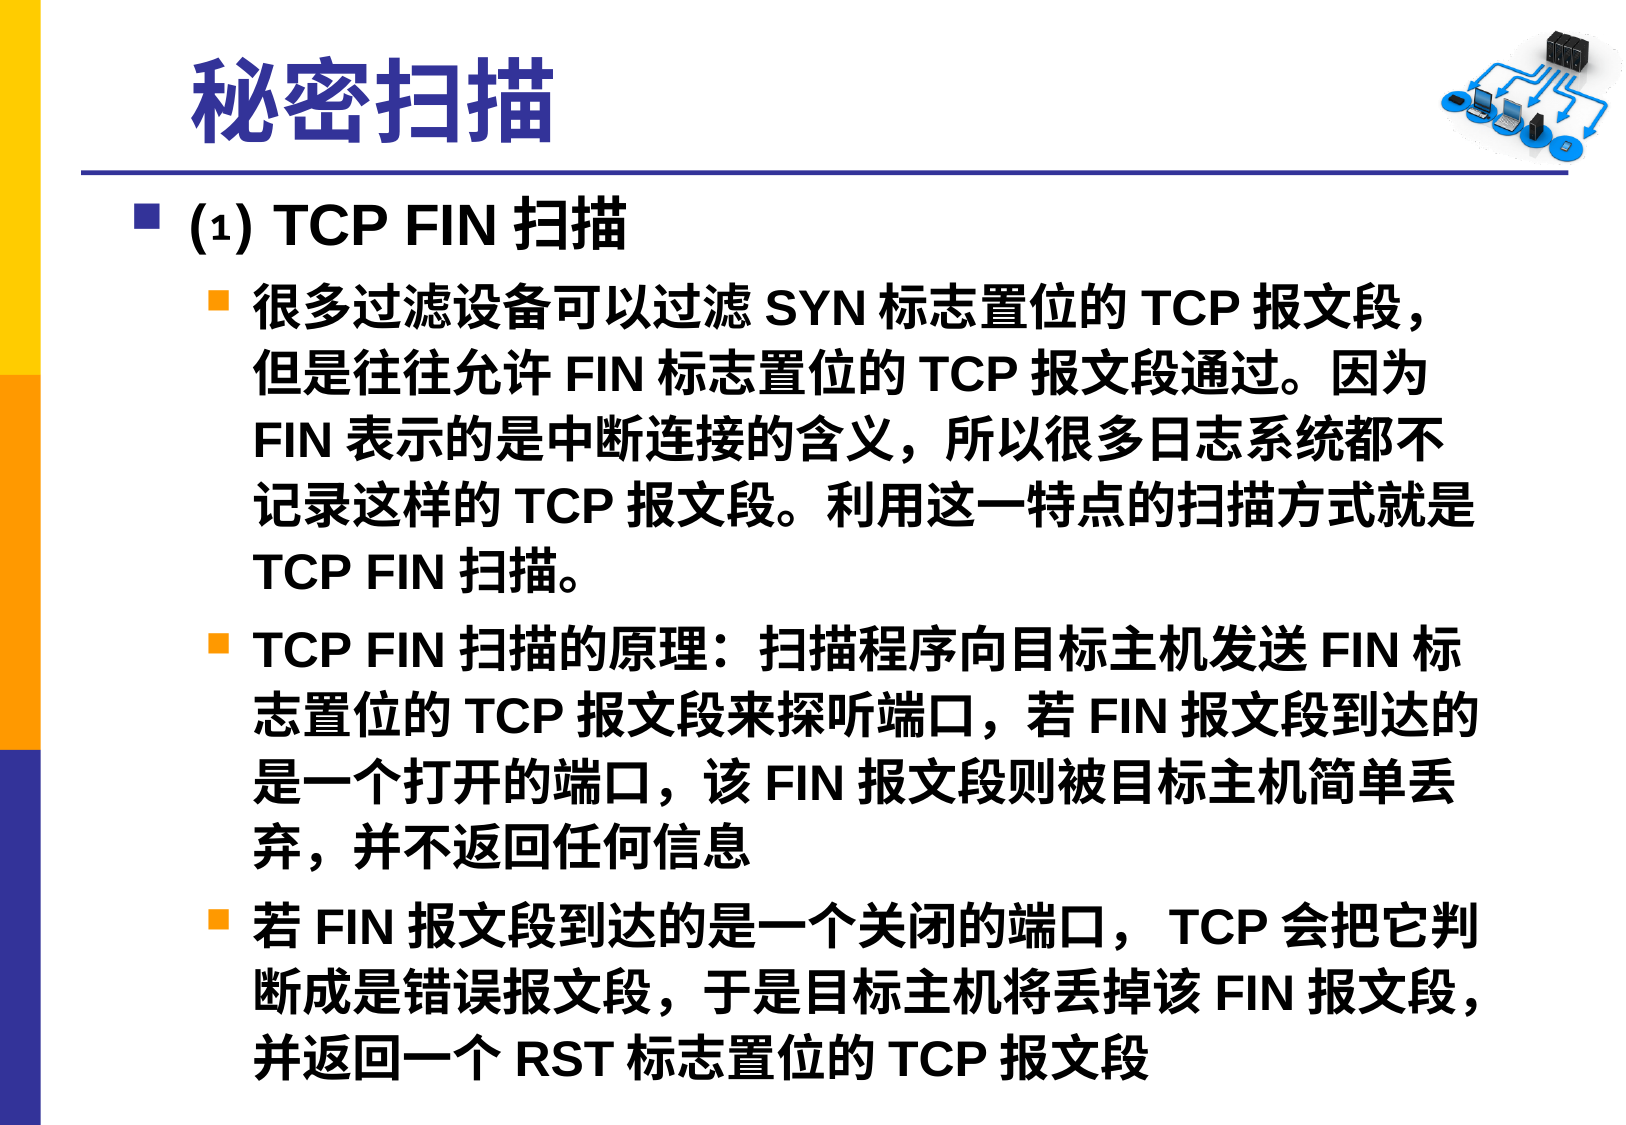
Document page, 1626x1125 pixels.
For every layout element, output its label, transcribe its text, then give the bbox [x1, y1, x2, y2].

picture [1438, 30, 1624, 165]
list ⑴ TCP FIN扫描 很多过滤设备可以过滤SYN标志置位的TCP报文段，但是往往允许FIN标志置位的TCP报文段通过。因为FIN表示的是中断连接的含义，所以很多日志系统都不记录这样的TCP报文段。利用这一特点的扫描方式就是TCP FIN扫描。 TCP FIN扫描的原理：扫描程序向目标主机发送FIN标志置位的TCP报文段来探听端口，若FIN报文段到达的是一个打开的端口，该FIN报文段则被目标主机简单丢弃，并不返回任何信息 若FIN报文段到达的是一个关闭的端口，TCP会把它判断成是错误报文段，于是目标主机将丢掉该FIN报文段，并返回一个RST标志置位的TCP报文段 [115, 172, 1498, 1035]
title 秘密扫描 [174, 31, 1302, 161]
